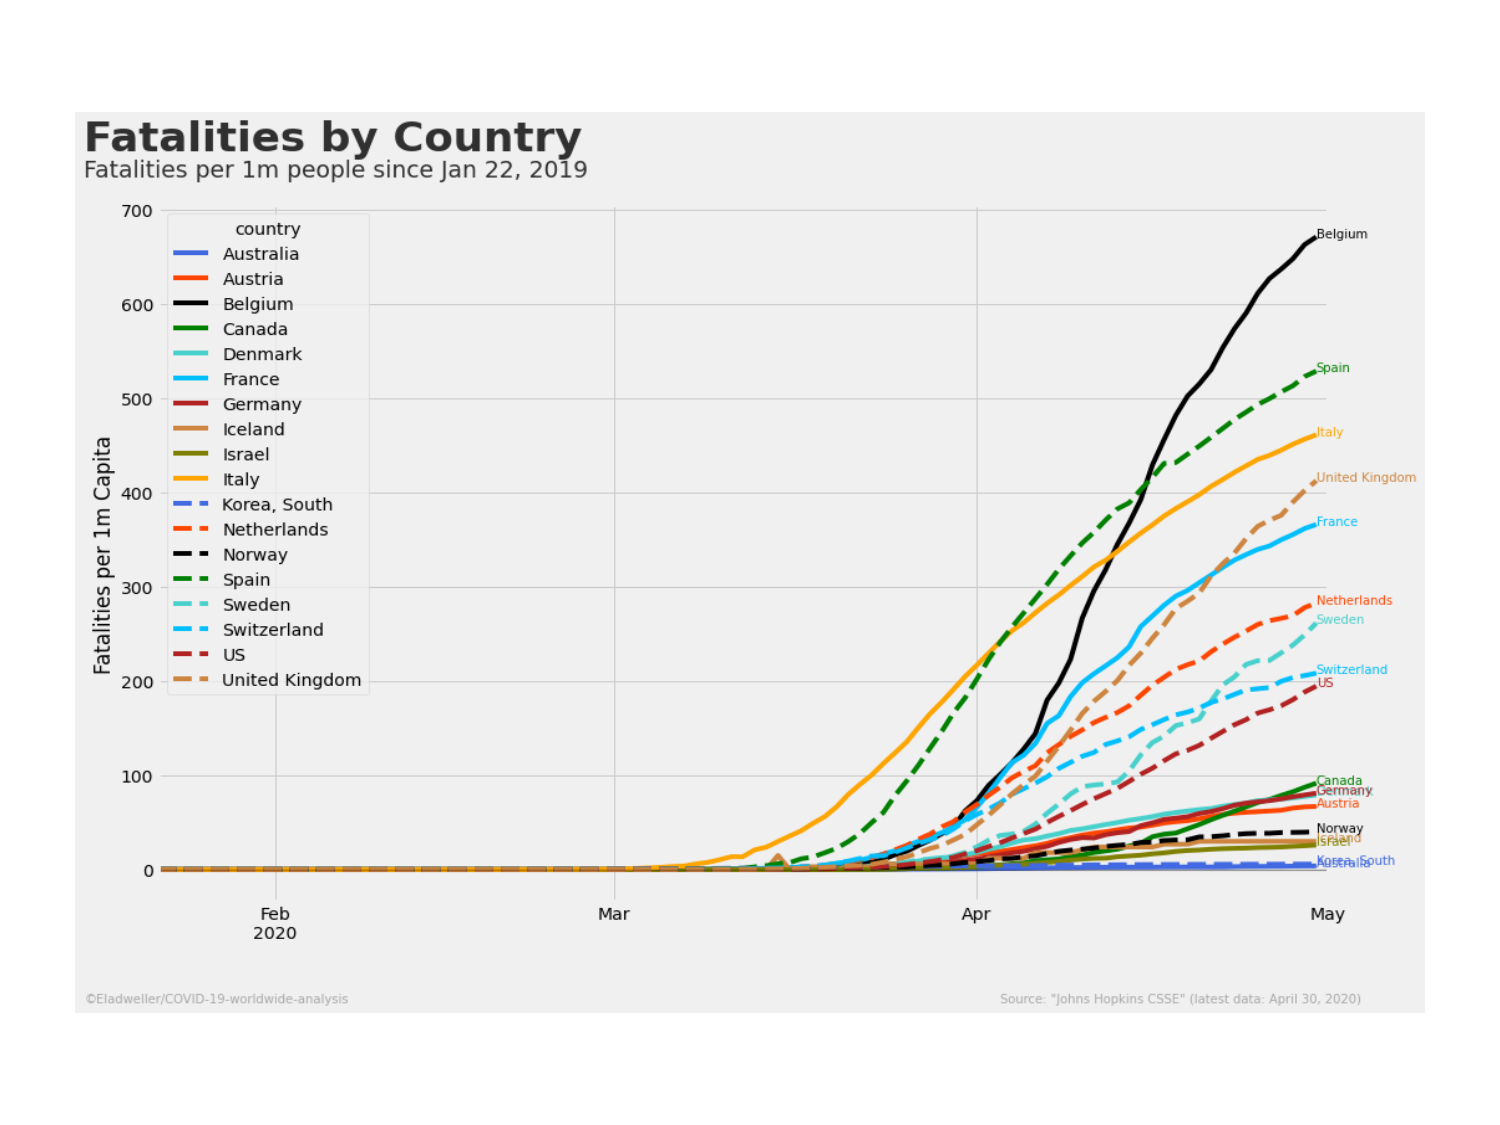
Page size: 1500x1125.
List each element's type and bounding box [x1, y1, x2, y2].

picture [74, 112, 1426, 1013]
